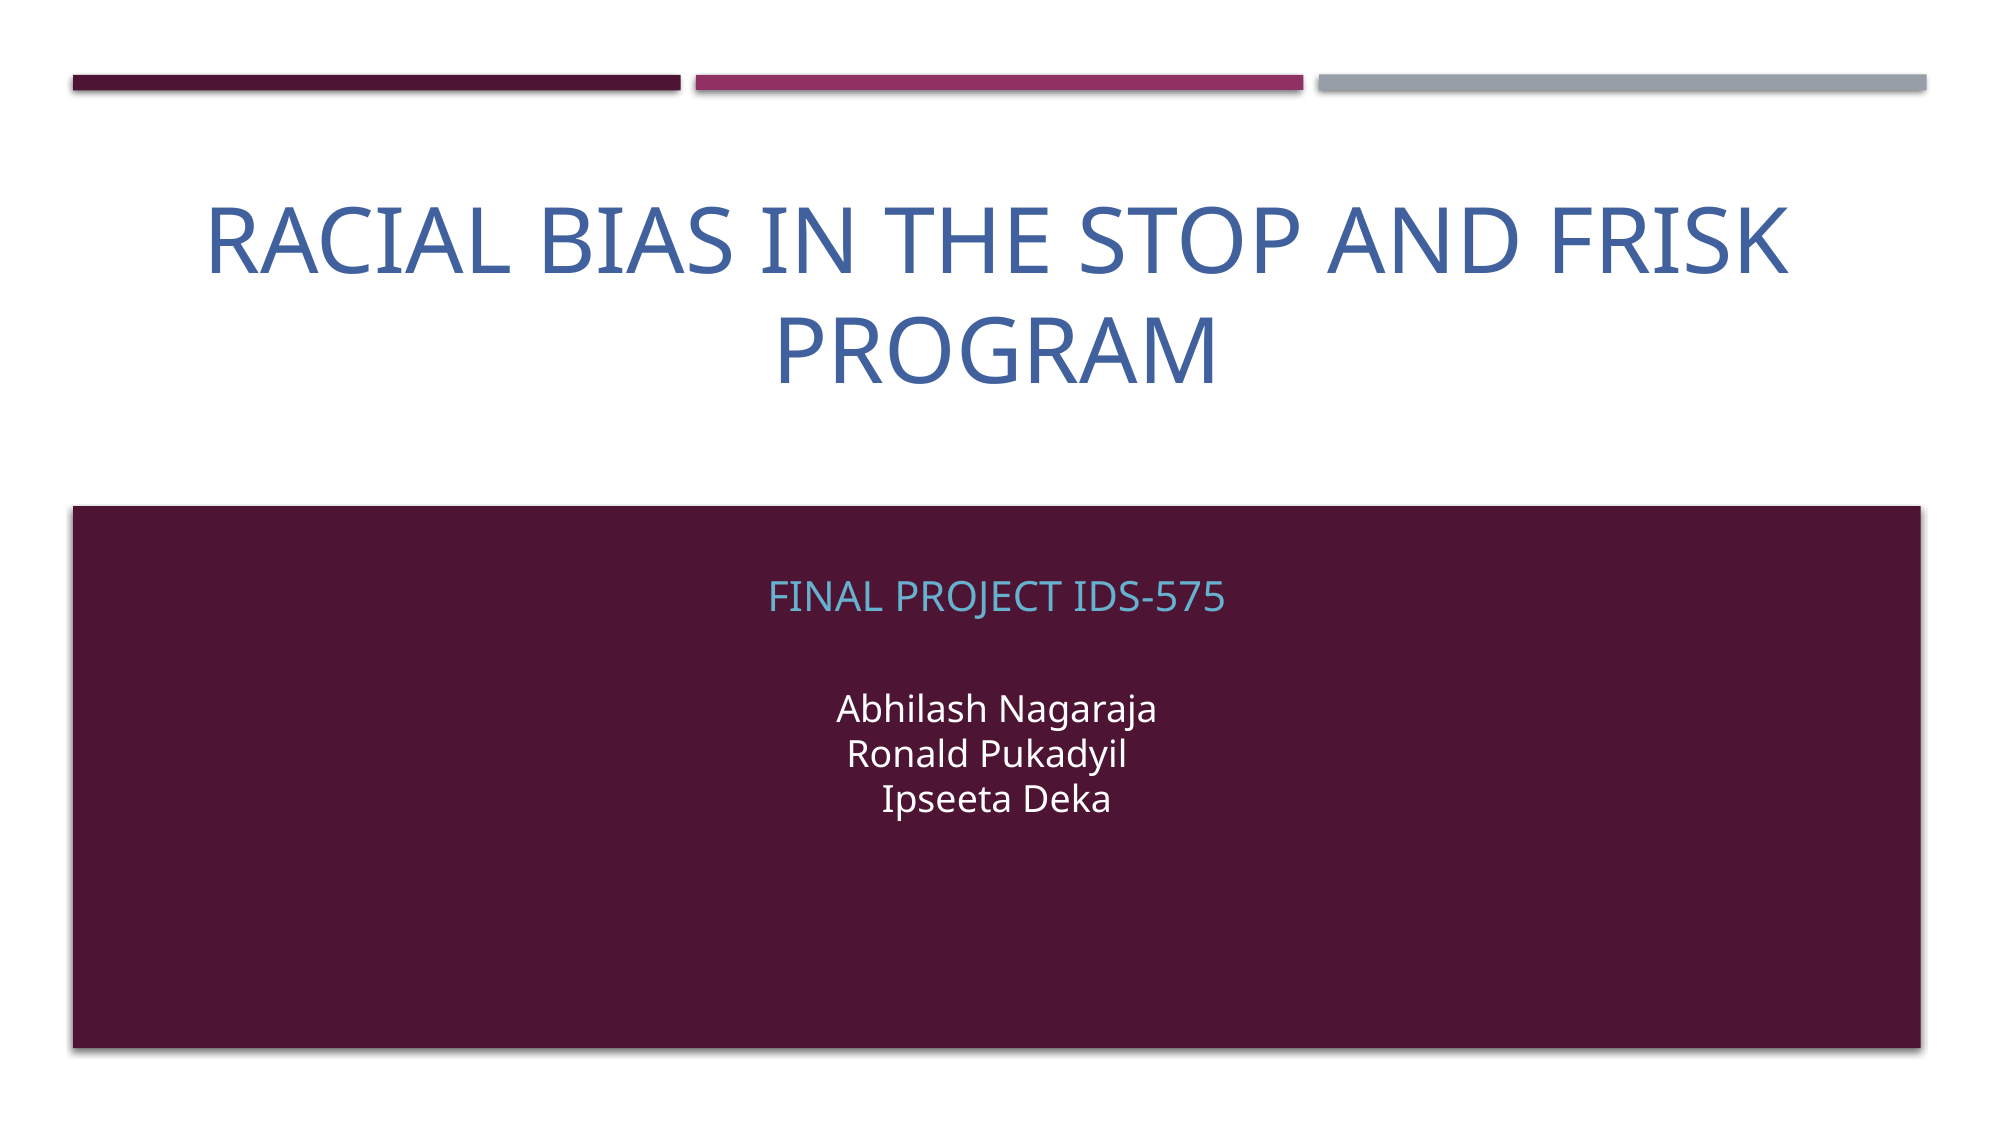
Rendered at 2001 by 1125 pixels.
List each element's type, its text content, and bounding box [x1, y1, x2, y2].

subtitle Final Project IDS-575 [95, 562, 1899, 660]
title Racial Bias in the Stop and Frisk Program [95, 167, 1899, 410]
text_box Abhilash Nagaraja Ronald Pukadyil Ipseeta Deka [655, 669, 1339, 980]
